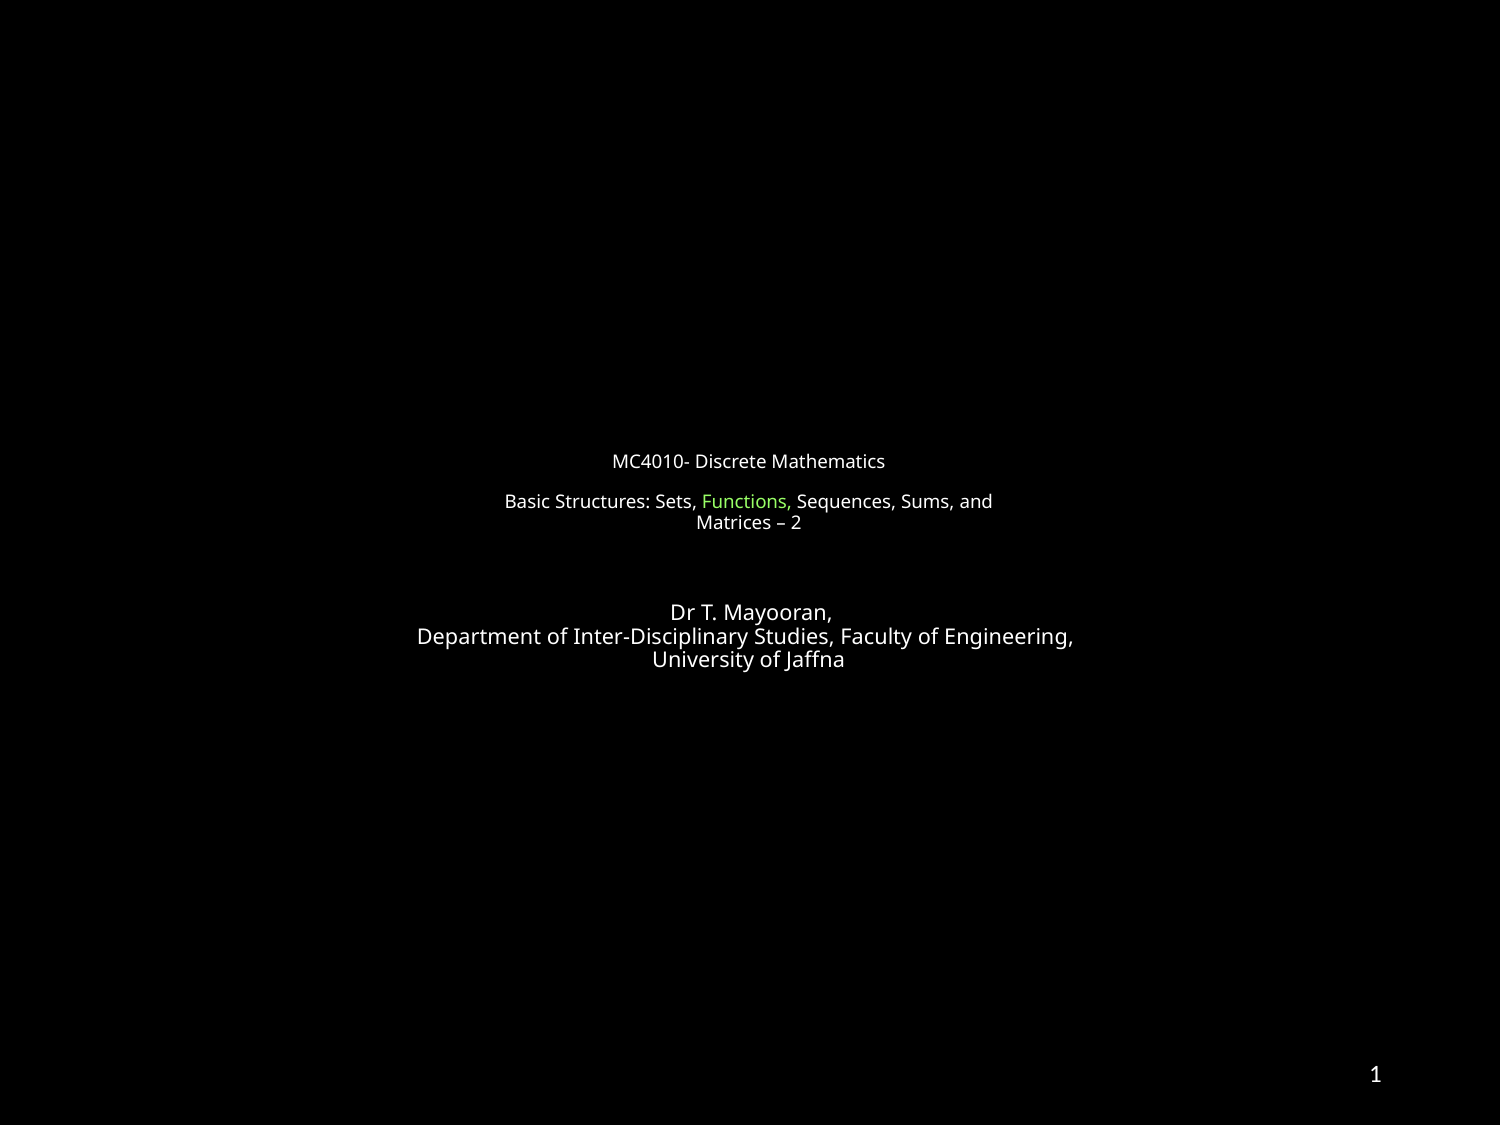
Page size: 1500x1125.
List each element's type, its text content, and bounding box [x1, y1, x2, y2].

slide_number 1 [1059, 1042, 1397, 1103]
title MC4010- Discrete Mathematics Basic Structures: Sets, Functions, Sequences, Sums, and Matrices – 2 Dr T. Mayooran, Department of Inter-Disciplinary Studies, Faculty of Engineering, University of Jaffna [111, 441, 1387, 683]
